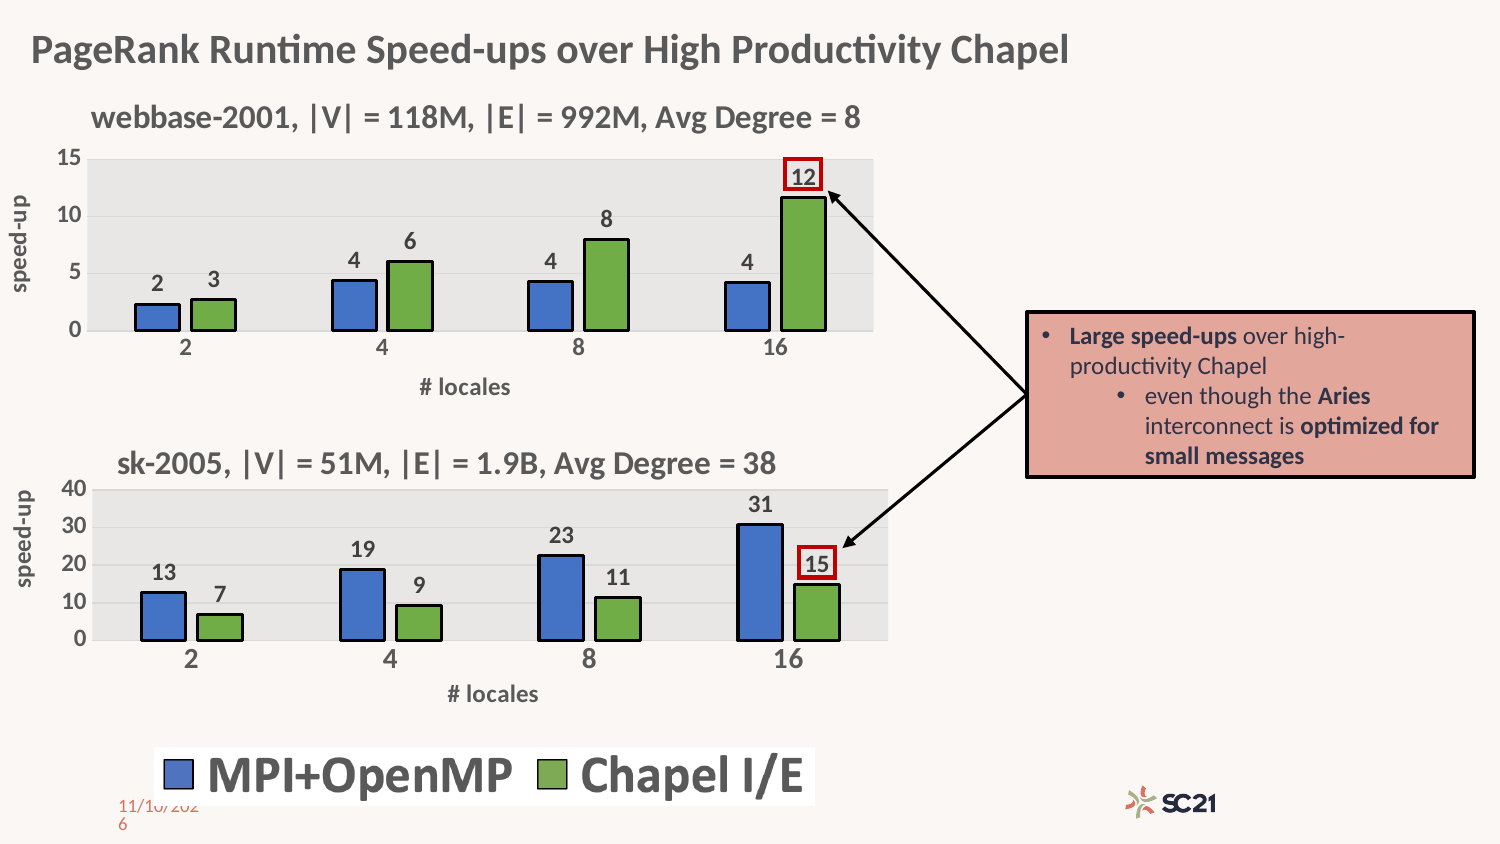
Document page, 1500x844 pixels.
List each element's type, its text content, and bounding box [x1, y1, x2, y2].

picture [154, 747, 815, 806]
chart [0, 85, 998, 727]
picture [1125, 785, 1215, 819]
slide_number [103, 782, 216, 827]
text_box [827, 190, 1027, 396]
text_box Large speed-ups over high-productivity Chapel even though the Aries interconnect is optimized for small messages [1027, 312, 1475, 477]
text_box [842, 395, 1027, 549]
text_box PageRank Runtime Speed-ups over High Productivity Chapel [0, 14, 1102, 80]
